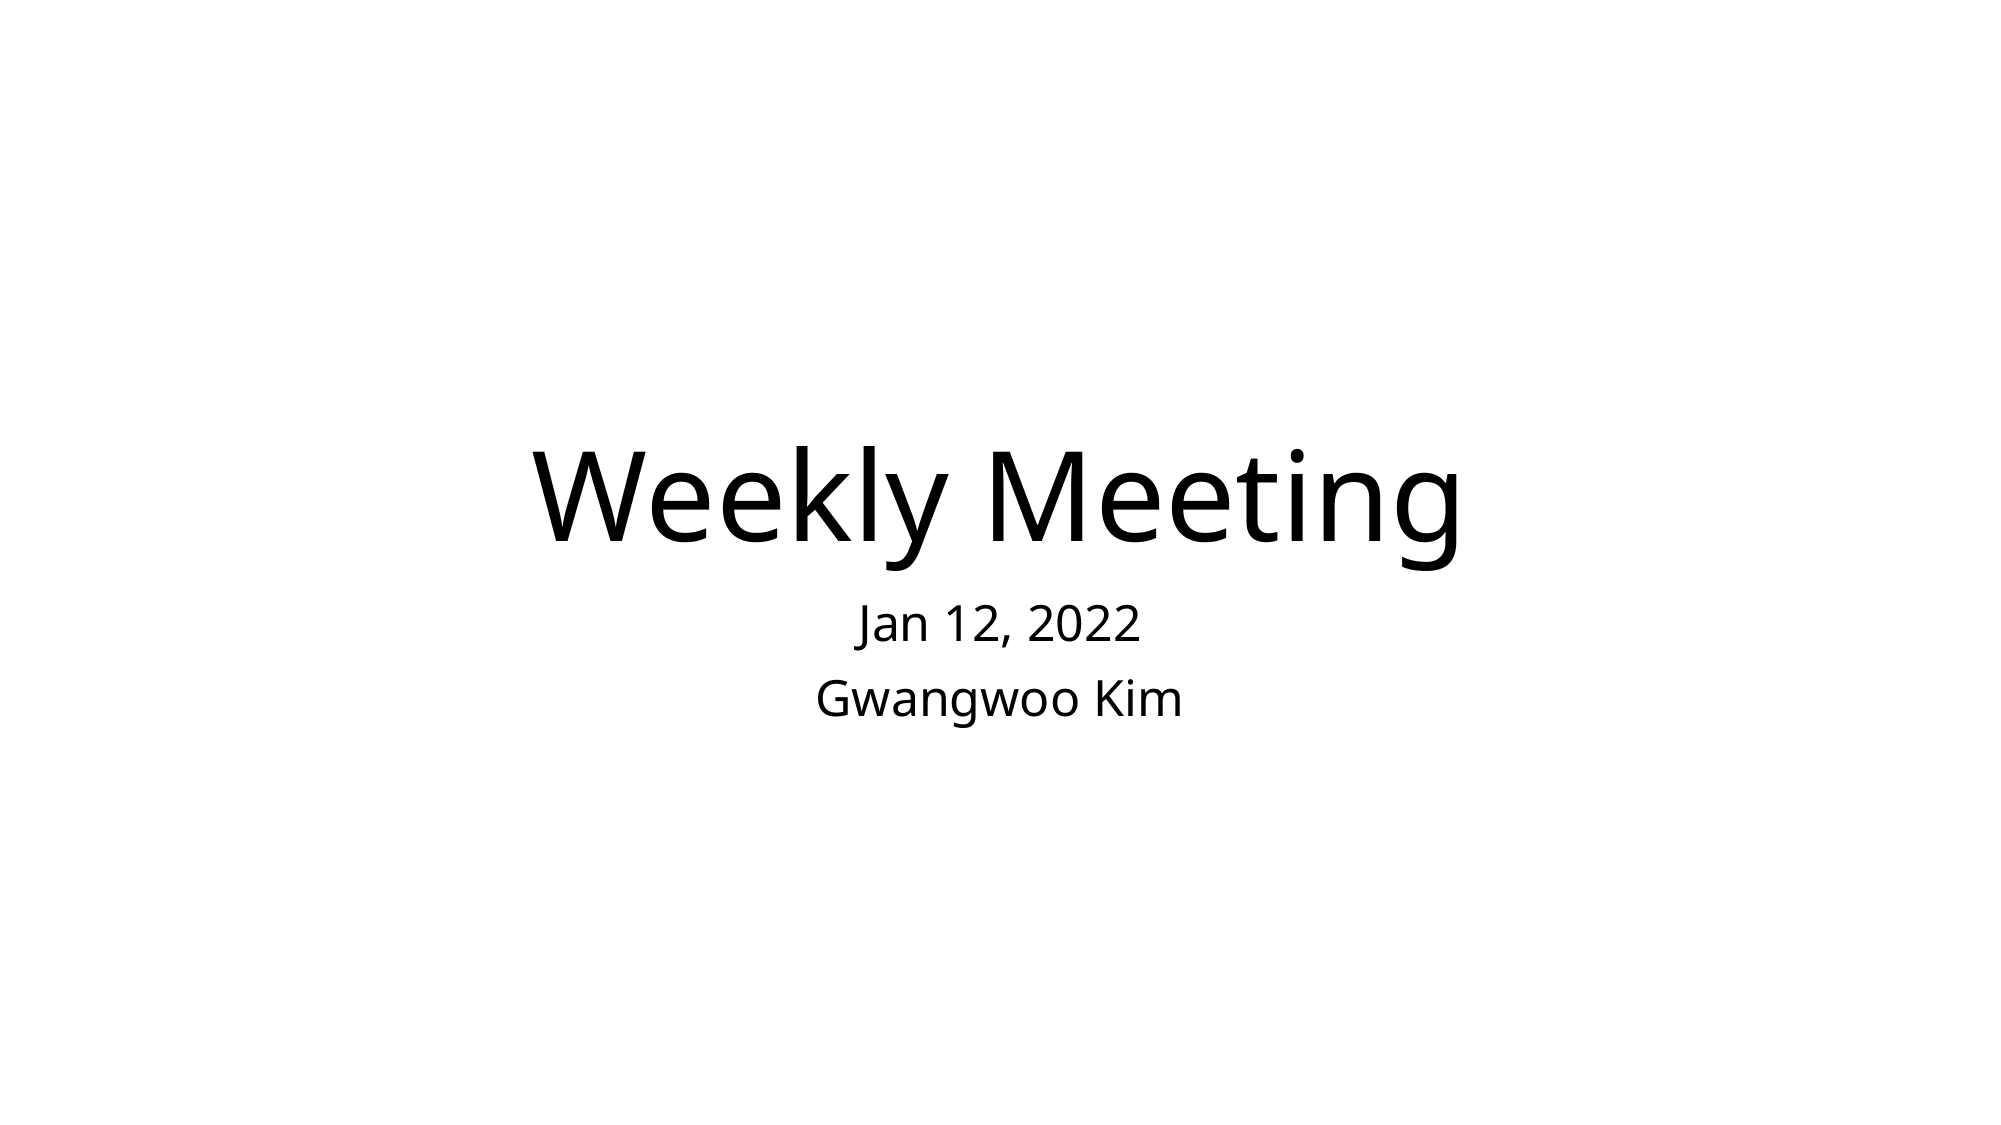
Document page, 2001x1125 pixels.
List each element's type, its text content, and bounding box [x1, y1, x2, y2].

subtitle Jan 12, 2022 Gwangwoo Kim [249, 590, 1750, 863]
title Weekly Meeting [249, 184, 1750, 576]
